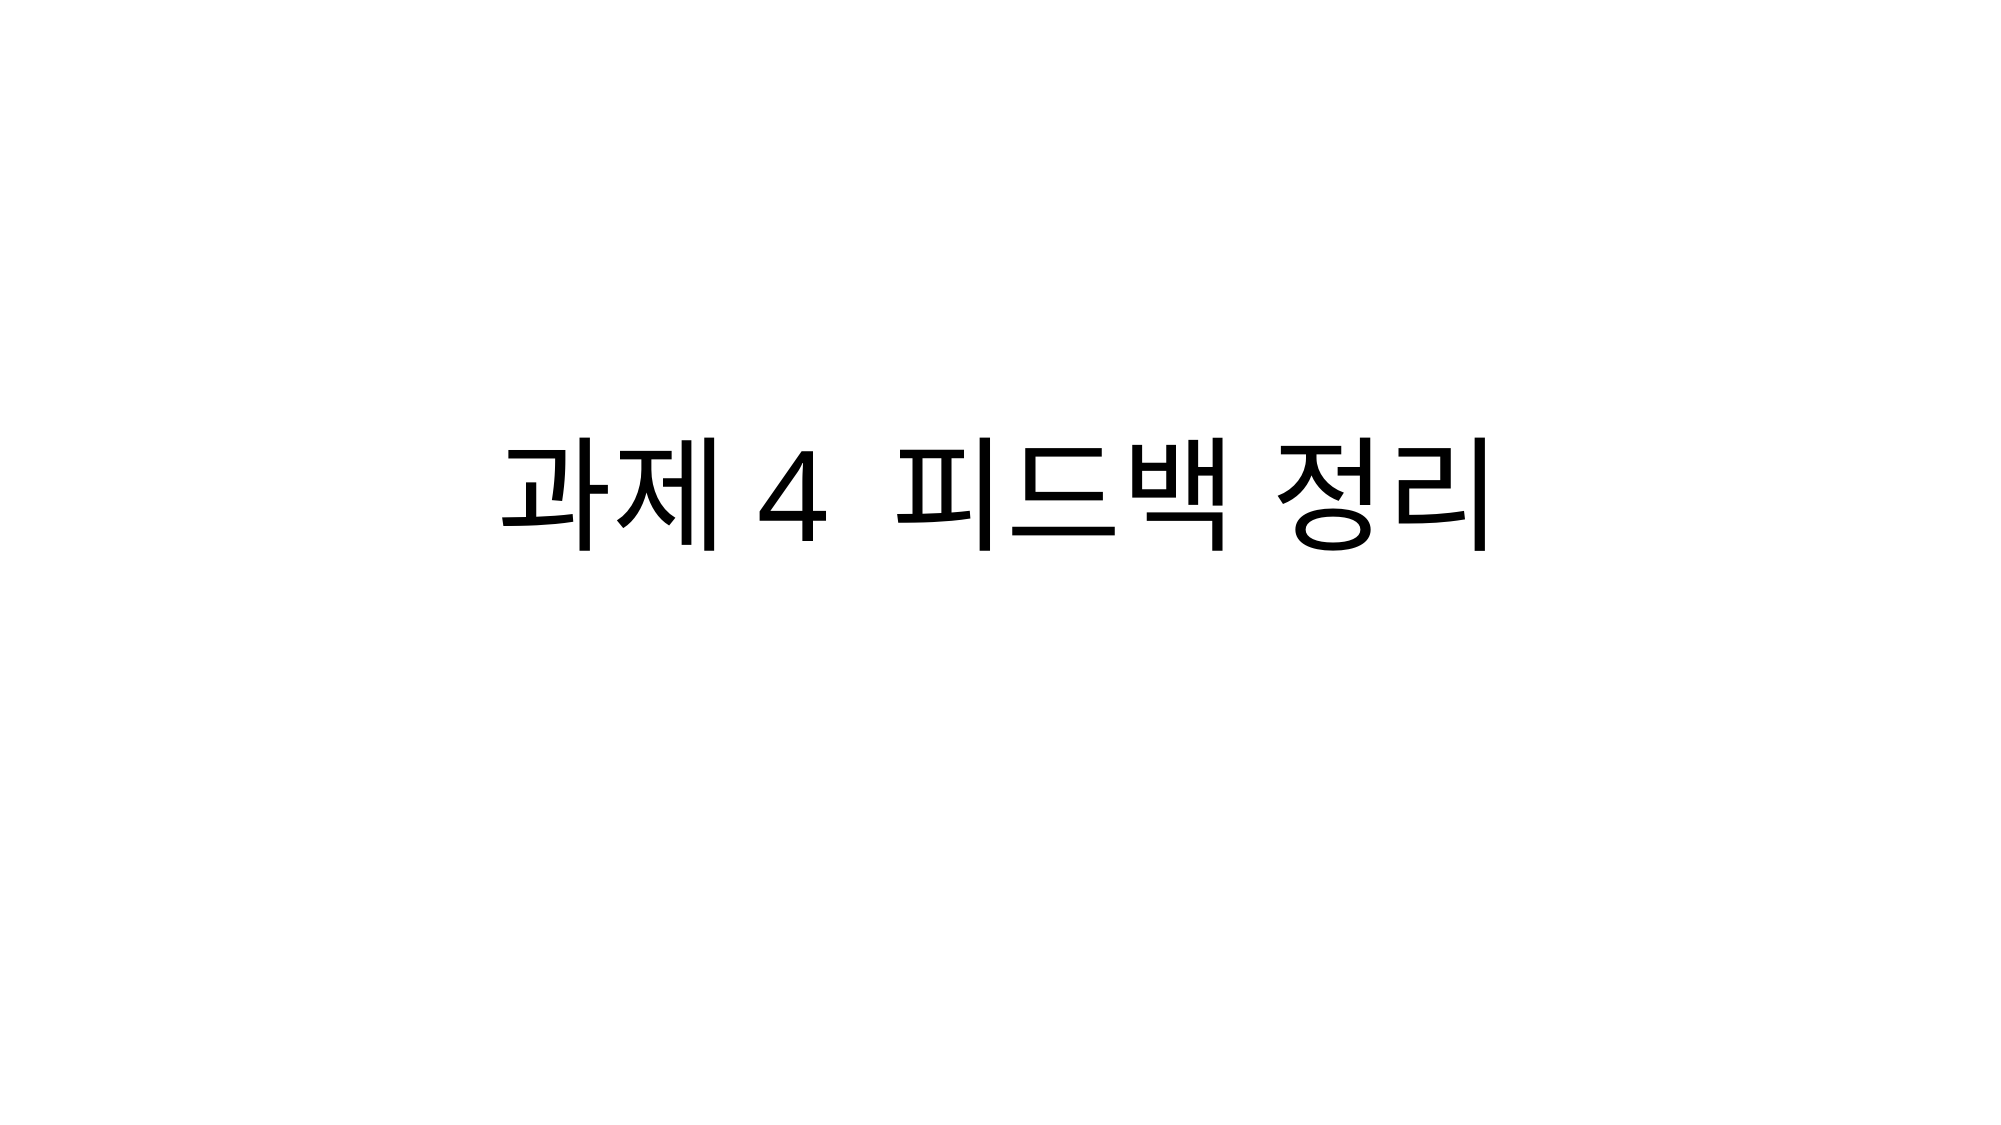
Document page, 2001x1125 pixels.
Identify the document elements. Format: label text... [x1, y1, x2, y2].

title 과제4 피드백 정리 [249, 184, 1750, 576]
